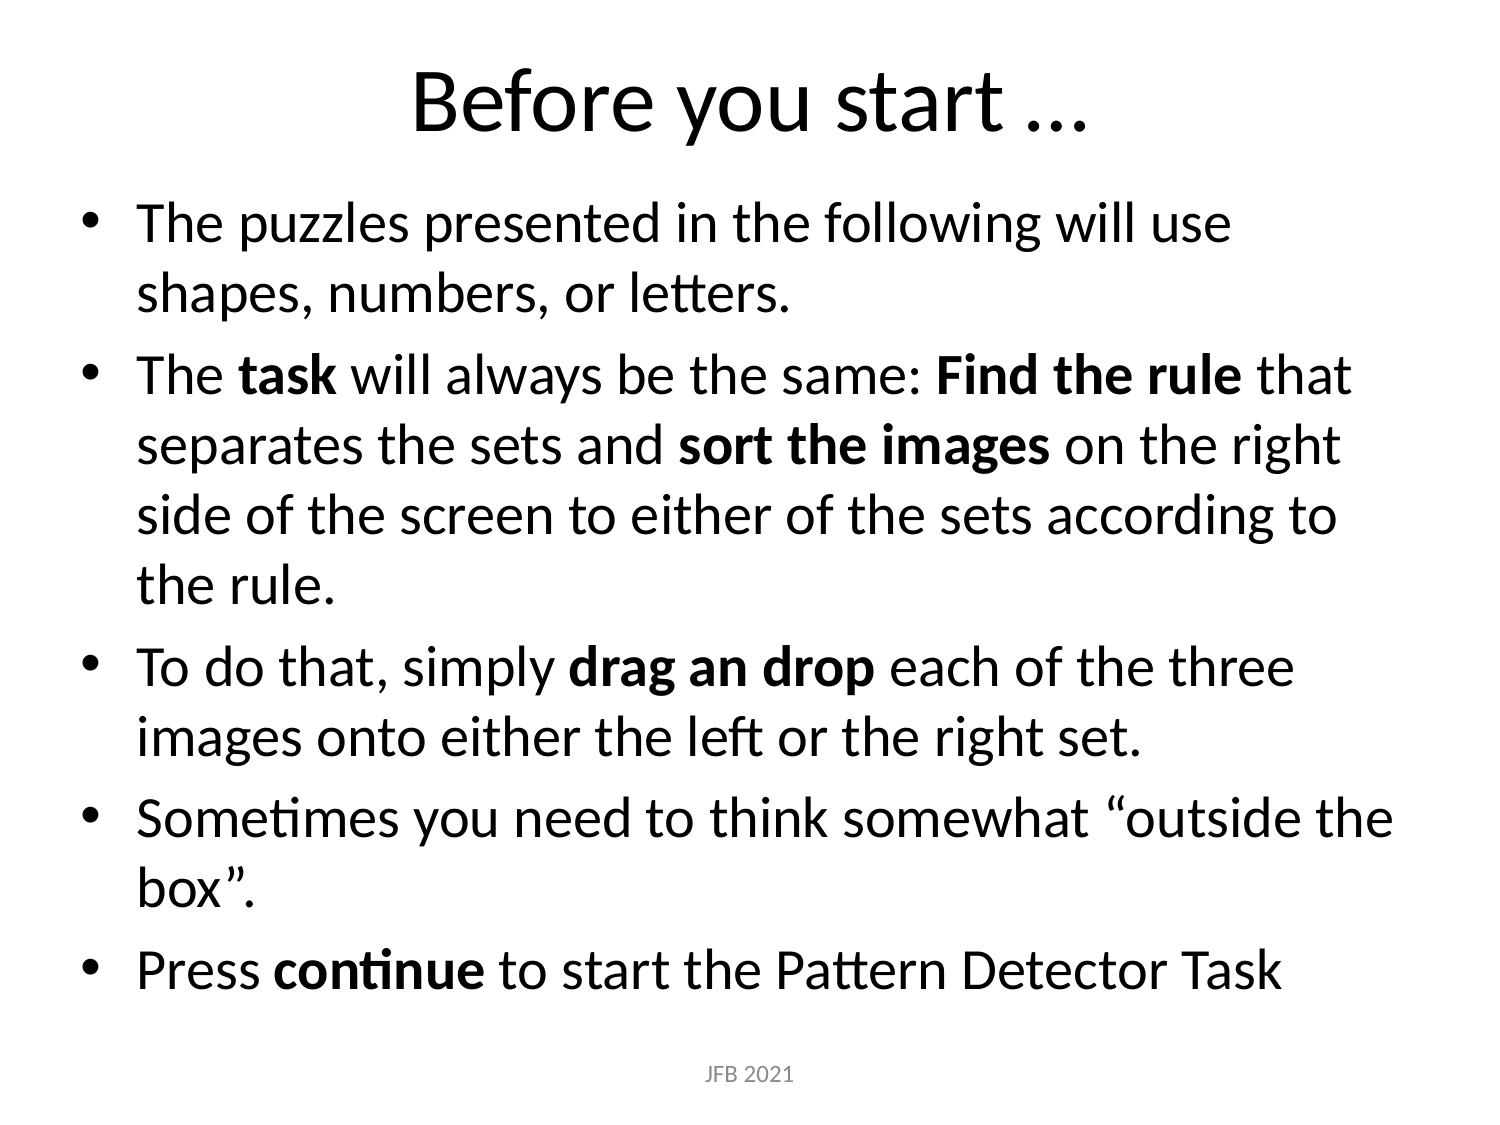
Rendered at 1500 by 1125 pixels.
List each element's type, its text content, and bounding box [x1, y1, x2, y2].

footer JFB 2021 [512, 1042, 988, 1103]
title Before you start … [75, 45, 1425, 145]
list The puzzles presented in the following will use shapes, numbers, or letters. The task will always be the same: Find the rule that separates the sets and sort the images on the right side of the screen to either of the sets according to the rule. To do that, simply drag an drop each of the three images onto either the left or the right set. Sometimes you need to think somewhat “outside the box”. Press continue to start the Pattern Detector Task [65, 177, 1416, 1052]
